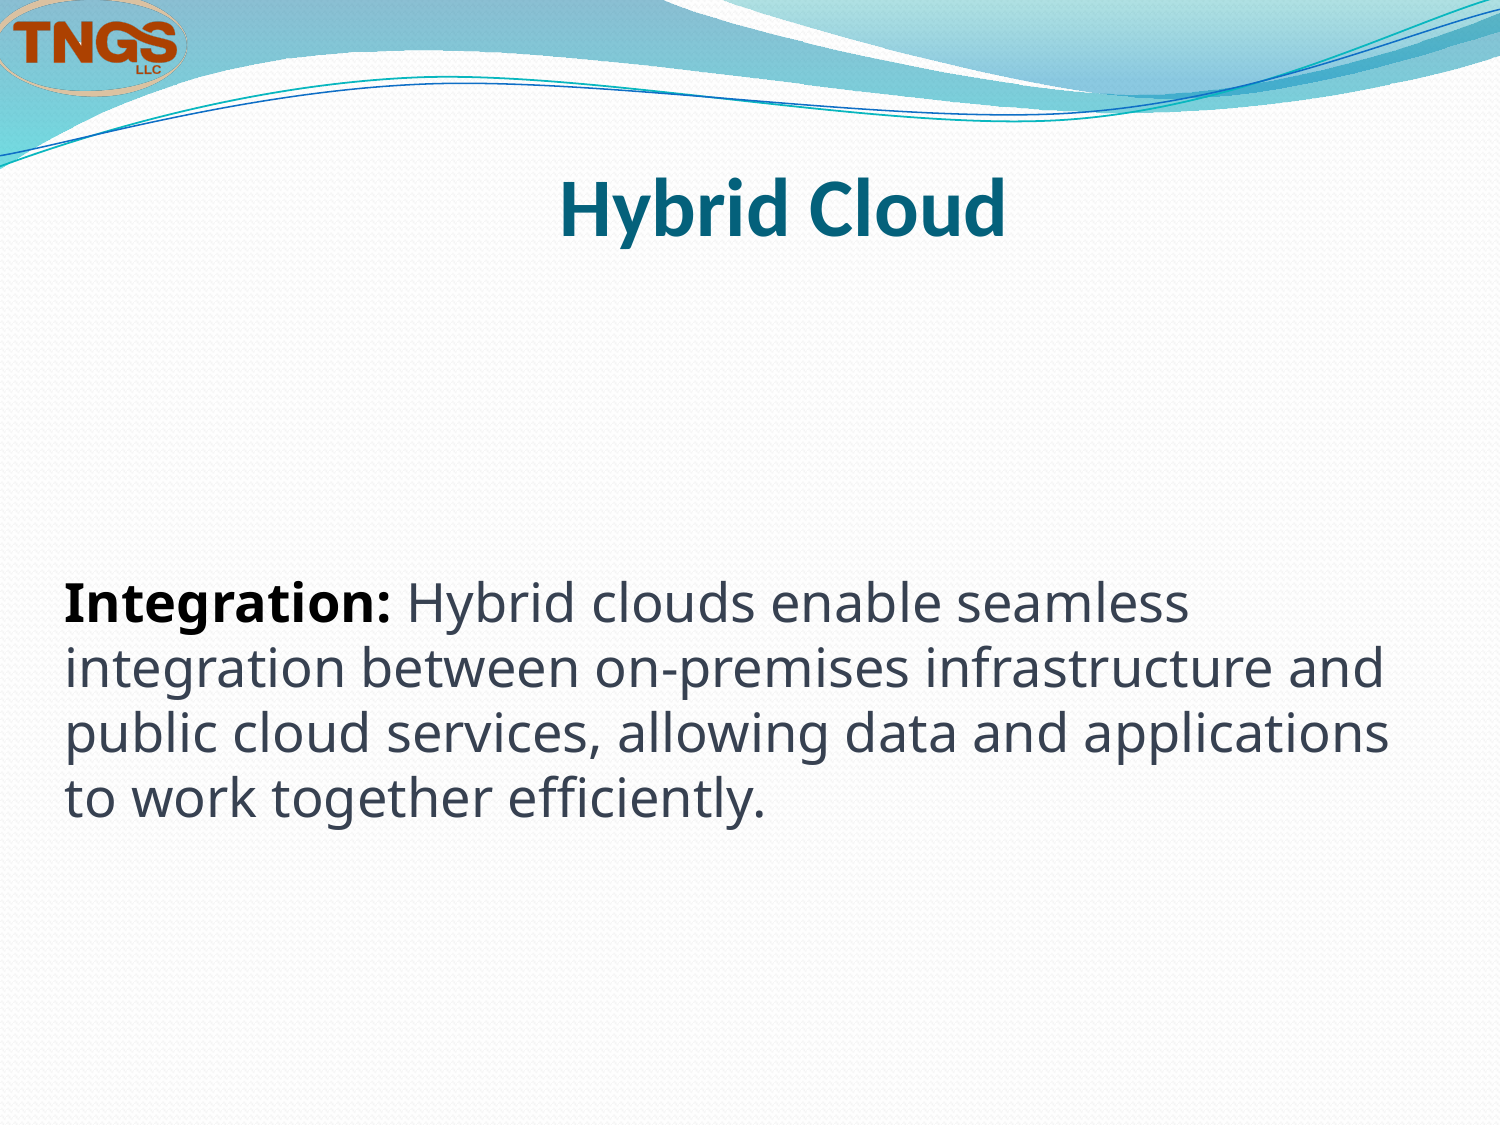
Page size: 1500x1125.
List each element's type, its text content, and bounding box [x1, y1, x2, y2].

text_box Integration: Hybrid clouds enable seamless integration between on-premises infrastructure and public cloud services, allowing data and applications to work together efficiently. [50, 560, 1425, 906]
title Hybrid Cloud [187, 137, 1400, 253]
picture [0, 0, 188, 97]
